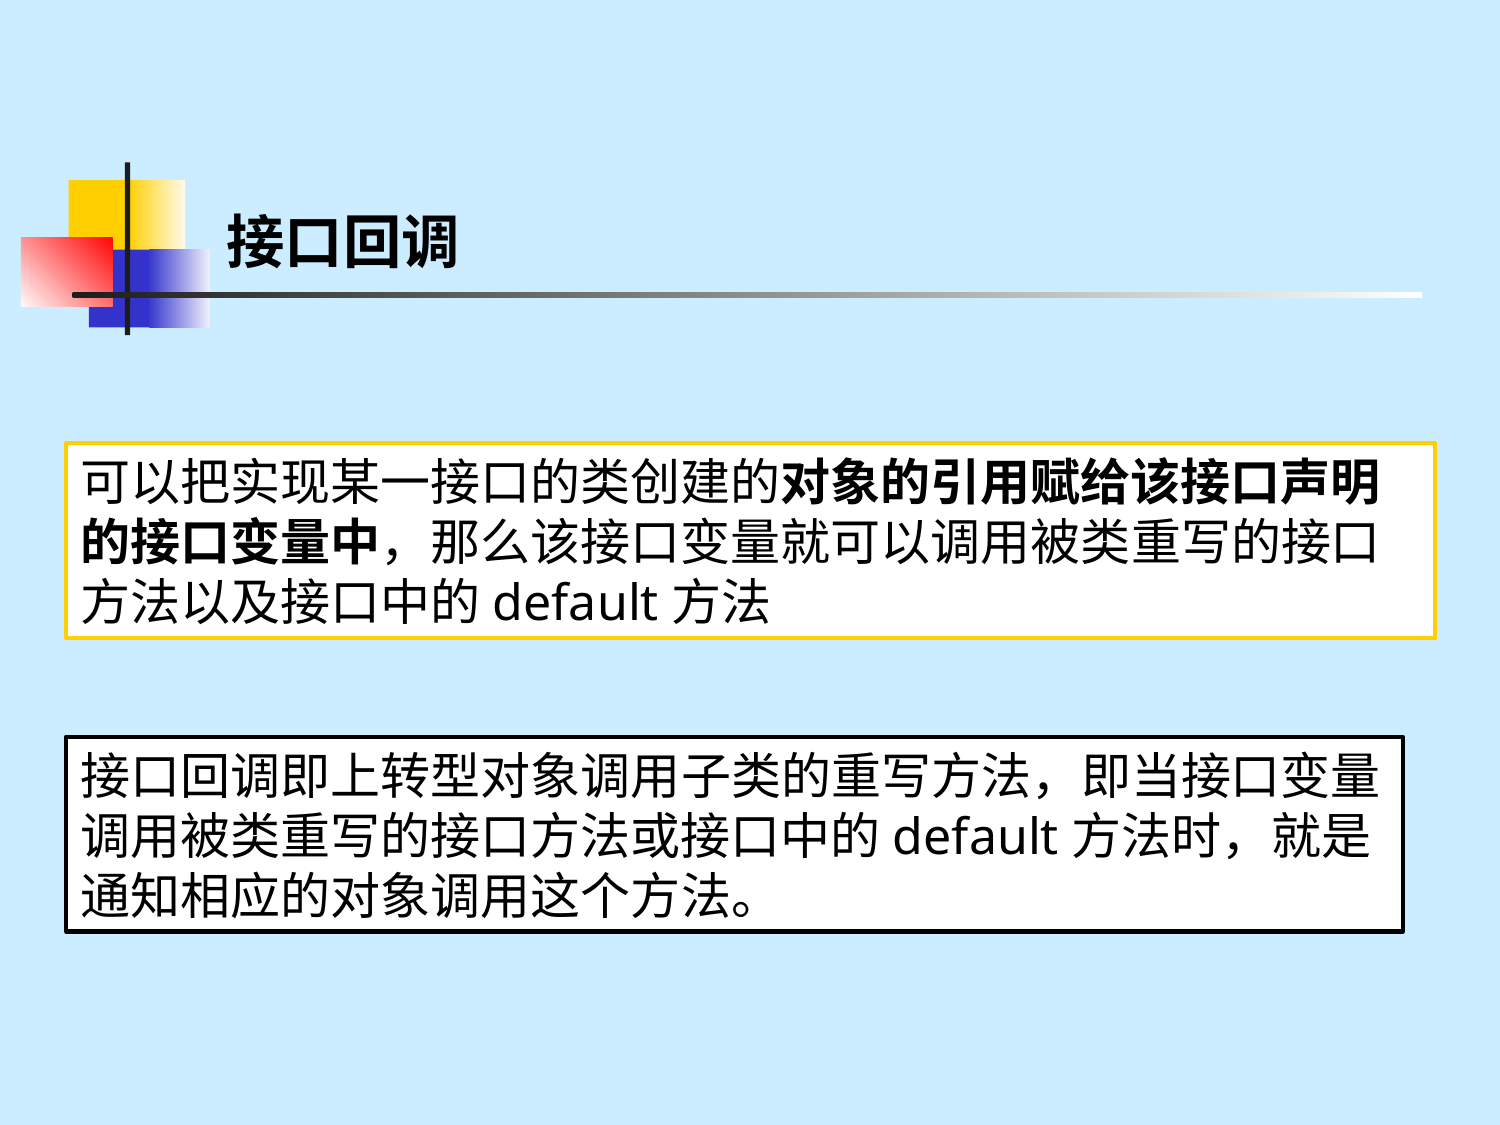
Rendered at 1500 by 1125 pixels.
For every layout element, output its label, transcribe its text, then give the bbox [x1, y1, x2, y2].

text_box 接口回调即上转型对象调用子类的重写方法，即当接口变量调用被类重写的接口方法或接口中的default方法时，就是通知相应的对象调用这个方法。 [64, 735, 1405, 934]
text_box 可以把实现某一接口的类创建的对象的引用赋给该接口声明的接口变量中，那么该接口变量就可以调用被类重写的接口方法以及接口中的default方法 [64, 441, 1437, 640]
title 接口回调 [211, 183, 886, 283]
